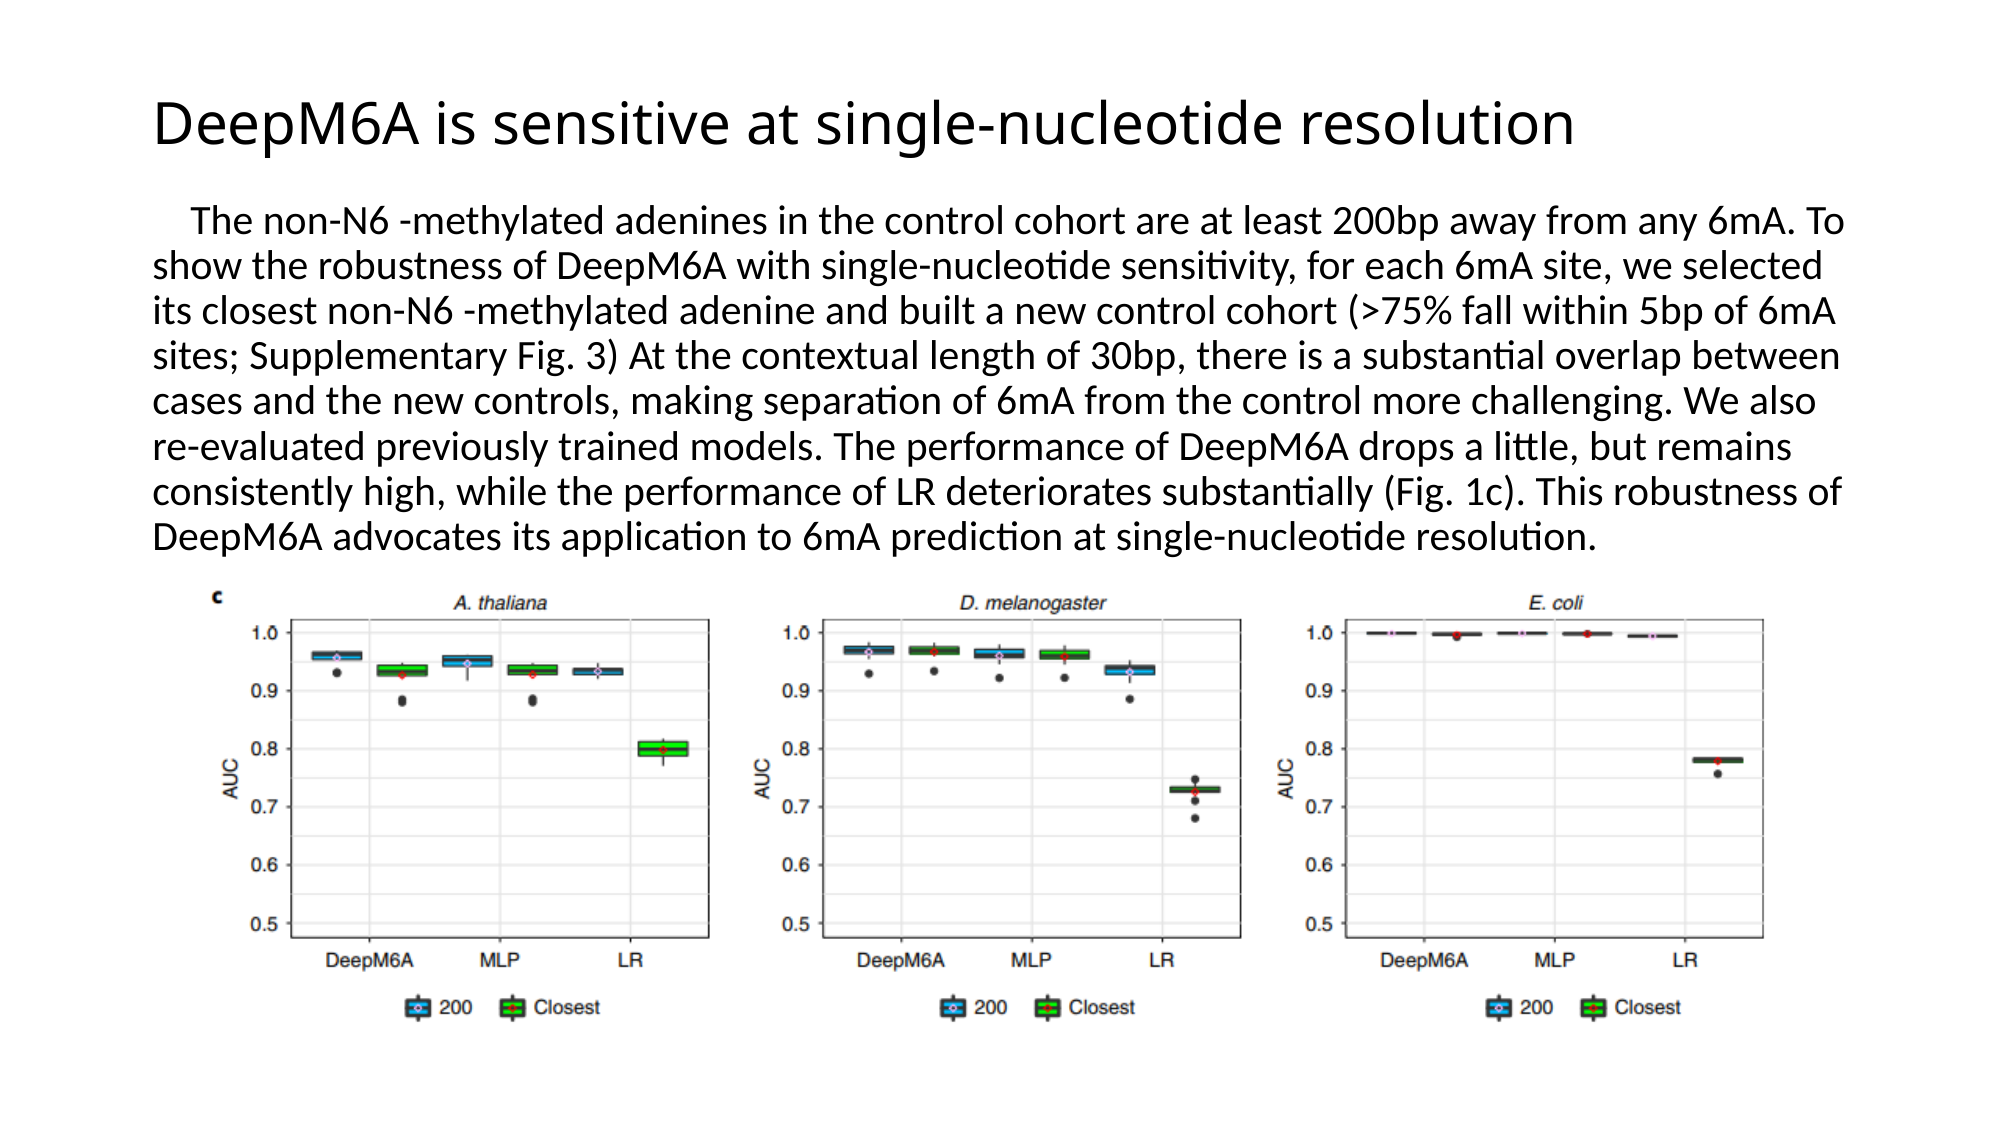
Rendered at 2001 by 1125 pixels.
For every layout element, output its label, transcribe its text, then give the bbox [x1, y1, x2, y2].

title DeepM6A is sensitive at single-nucleotide resolution [137, 59, 1863, 191]
list The non-N6 -methylated adenines in the control cohort are at least 200bp away from any 6mA. To show the robustness of DeepM6A with single-nucleotide sensitivity, for each 6mA site, we selected its closest non-N6 -methylated adenine and built a new control cohort (>75% fall within 5bp of 6mA sites; Supplementary Fig. 3) At the contextual length of 30bp, there is a substantial overlap between cases and the new controls, making separation of 6mA from the control more challenging. We also re-evaluated previously trained models. The performance of DeepM6A drops a little, but remains consistently high, while the performance of LR deteriorates substantially (Fig. 1c). This robustness of DeepM6A advocates its application to 6mA prediction at single-nucleotide resolution. [137, 191, 1863, 1014]
picture [153, 566, 1847, 1044]
